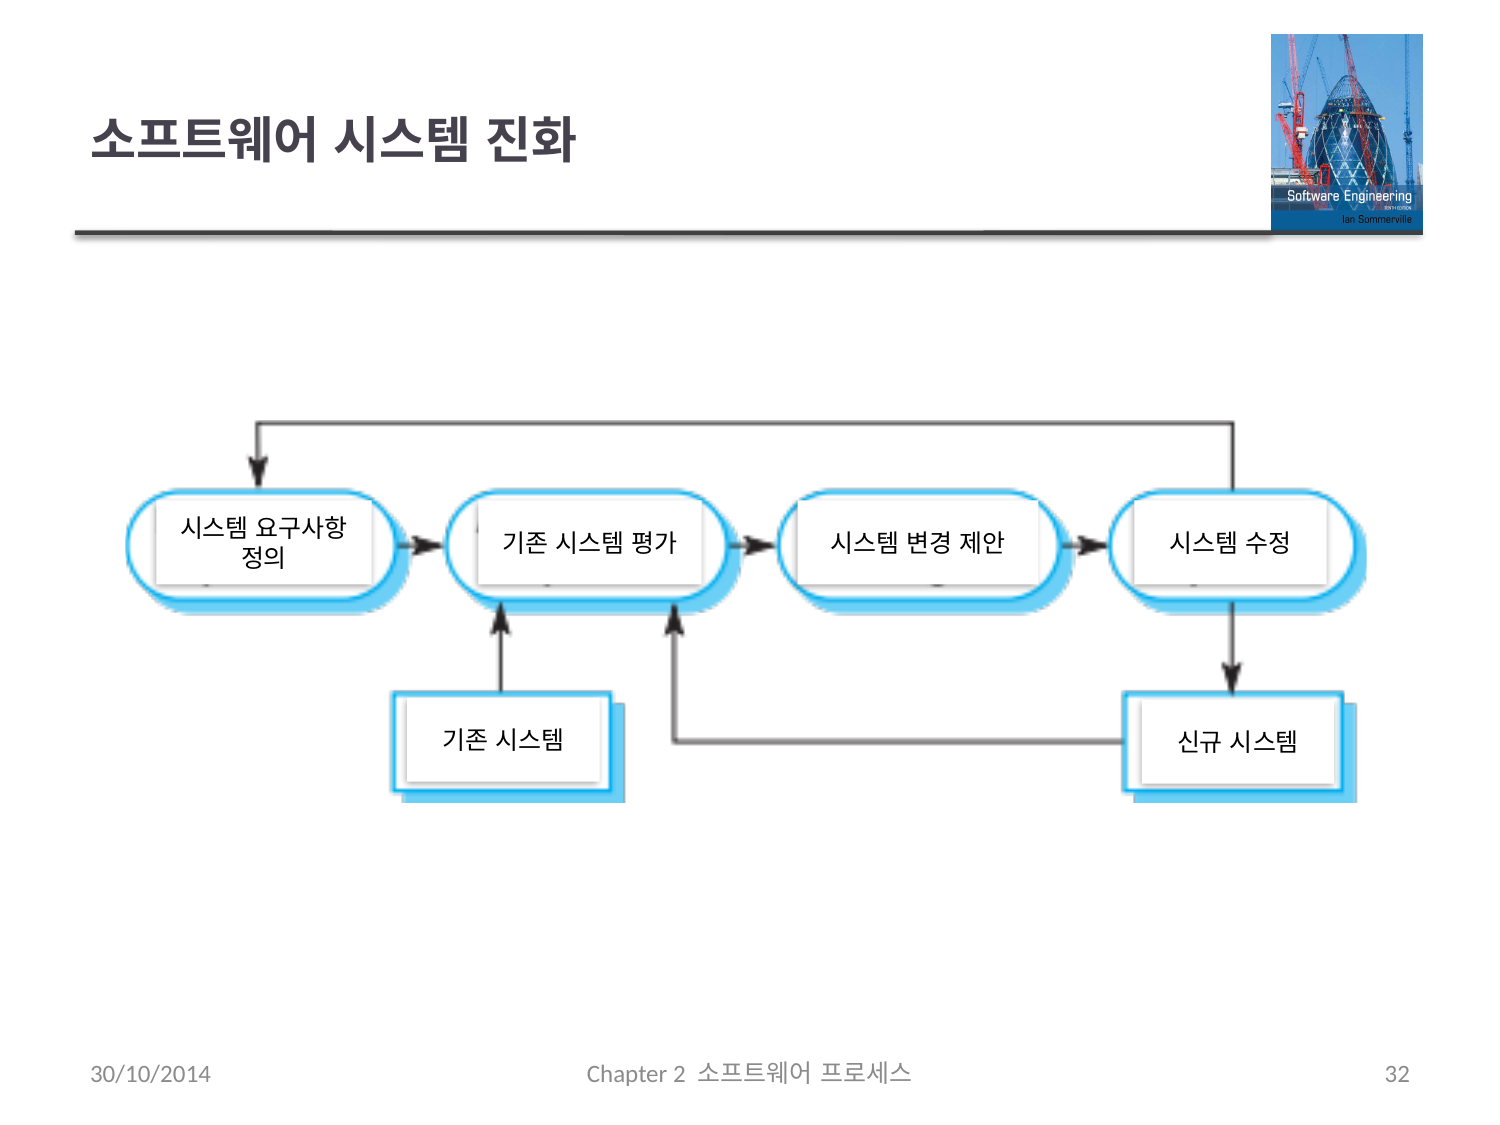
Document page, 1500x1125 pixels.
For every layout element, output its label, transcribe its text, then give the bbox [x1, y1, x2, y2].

picture [125, 420, 1367, 803]
title 소프트웨어 시스템 진화 [74, 44, 1272, 233]
picture [1271, 34, 1423, 230]
footer Chapter 2 소프트웨어 프로세스 [512, 1042, 988, 1103]
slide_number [75, 1042, 425, 1103]
slide_number 32 [1074, 1042, 1425, 1103]
